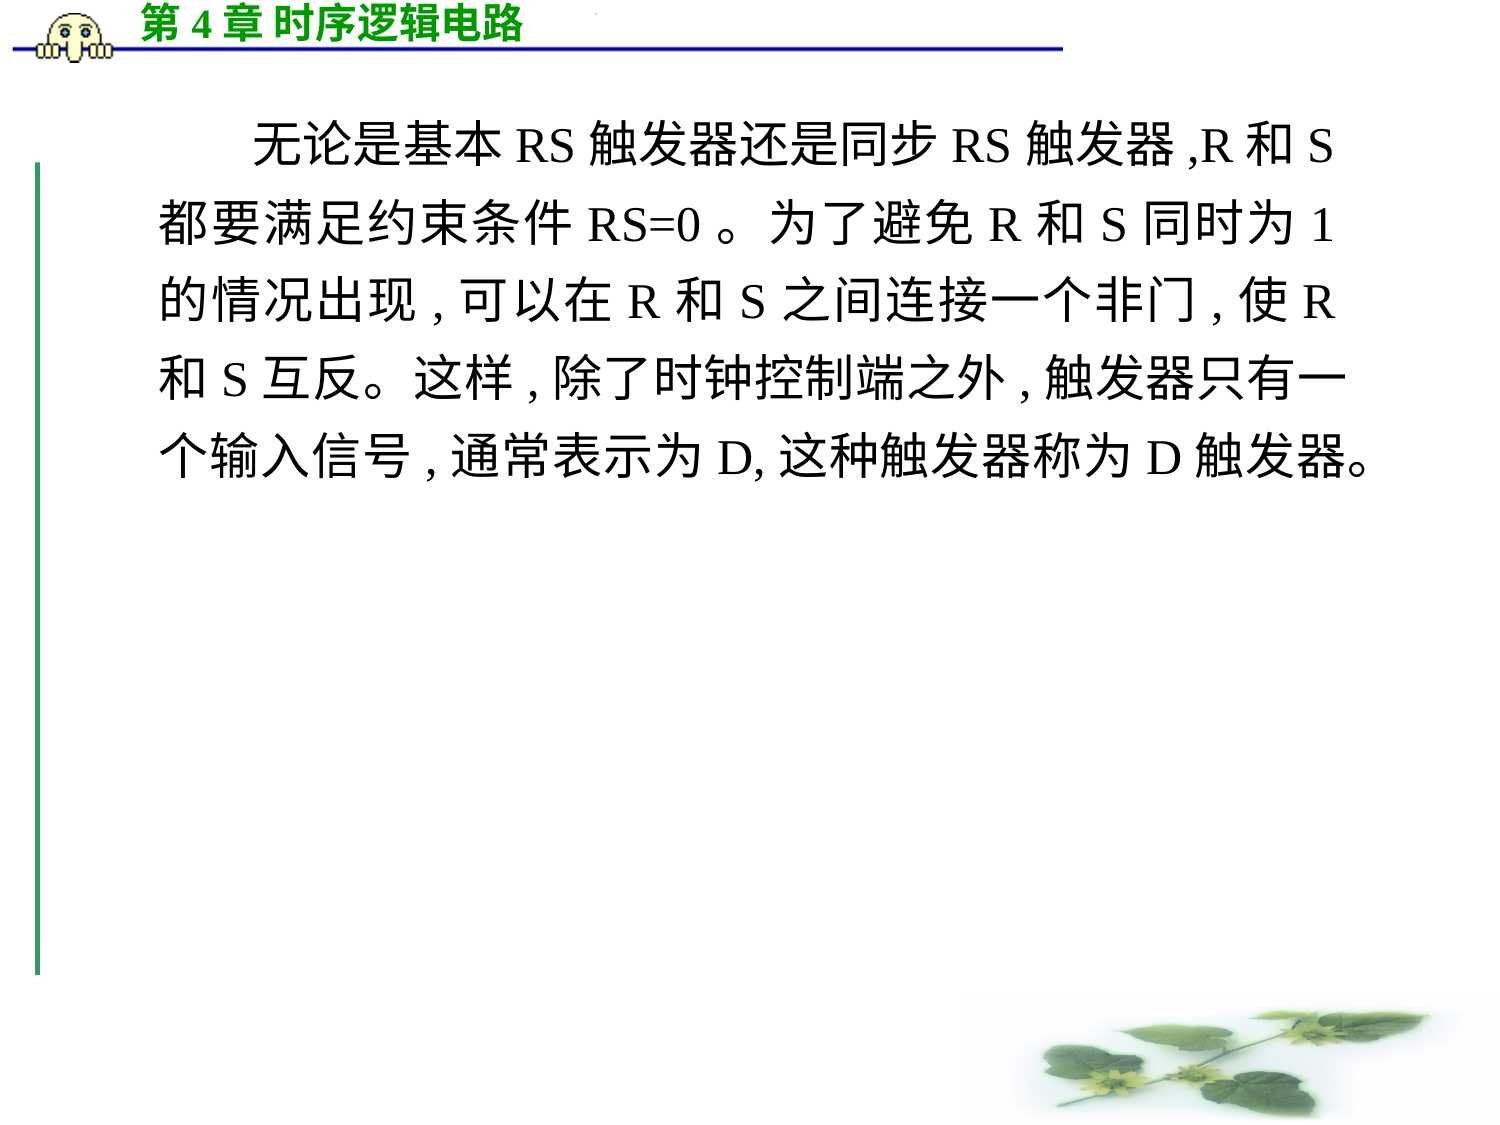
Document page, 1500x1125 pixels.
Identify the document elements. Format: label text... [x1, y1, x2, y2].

list 无论是基本RS触发器还是同步RS触发器,R和S都要满足约束条件RS=0。为了避免R和S同时为1的情况出现,可以在R和S之间连接一个非门,使R和S互反。这样,除了时钟控制端之外,触发器只有一个输入信号,通常表示为D,这种触发器称为D触发器。 [87, 87, 1363, 1001]
picture [496, 15, 508, 24]
picture [280, 22, 285, 30]
picture [463, 13, 471, 18]
picture [450, 13, 458, 18]
picture [962, 999, 1500, 1125]
picture [12, 13, 1063, 63]
picture [507, 30, 515, 36]
picture [463, 31, 476, 36]
picture [196, 17, 203, 28]
